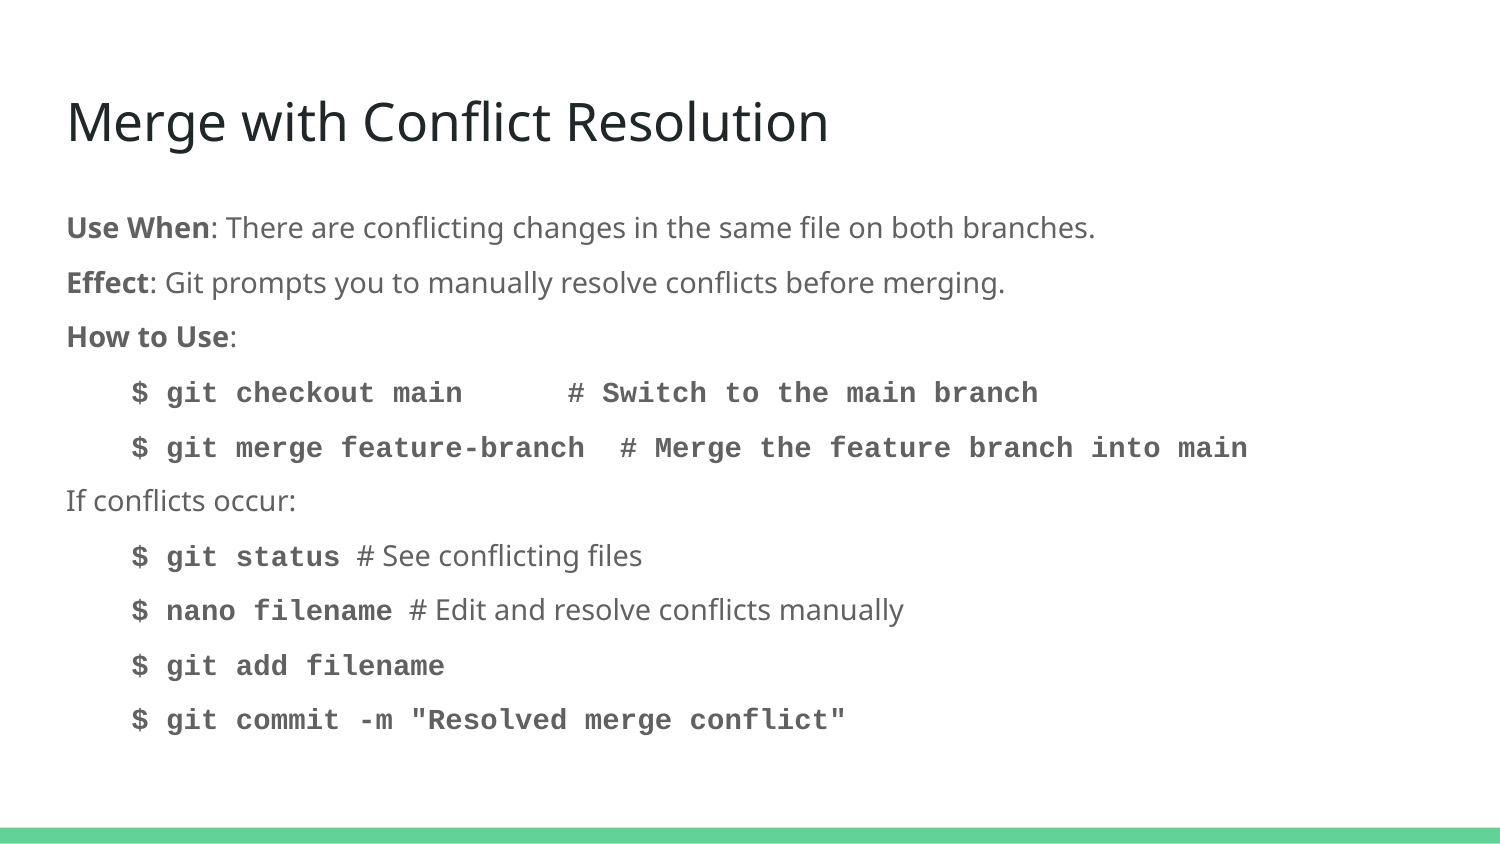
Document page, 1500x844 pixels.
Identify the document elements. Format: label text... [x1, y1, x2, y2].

title Merge with Conflict Resolution [51, 72, 1449, 167]
list Use When: There are conflicting changes in the same file on both branches. Effect: Git prompts you to manually resolve conflicts before merging. How to Use: $ git checkout main # Switch to the main branch $ git merge feature-branch # Merge the feature branch into main If conflicts occur: $ git status # See conflicting files $ nano filename # Edit and resolve conflicts manually $ git add filename $ git commit -m "Resolved merge conflict" [51, 197, 1449, 759]
